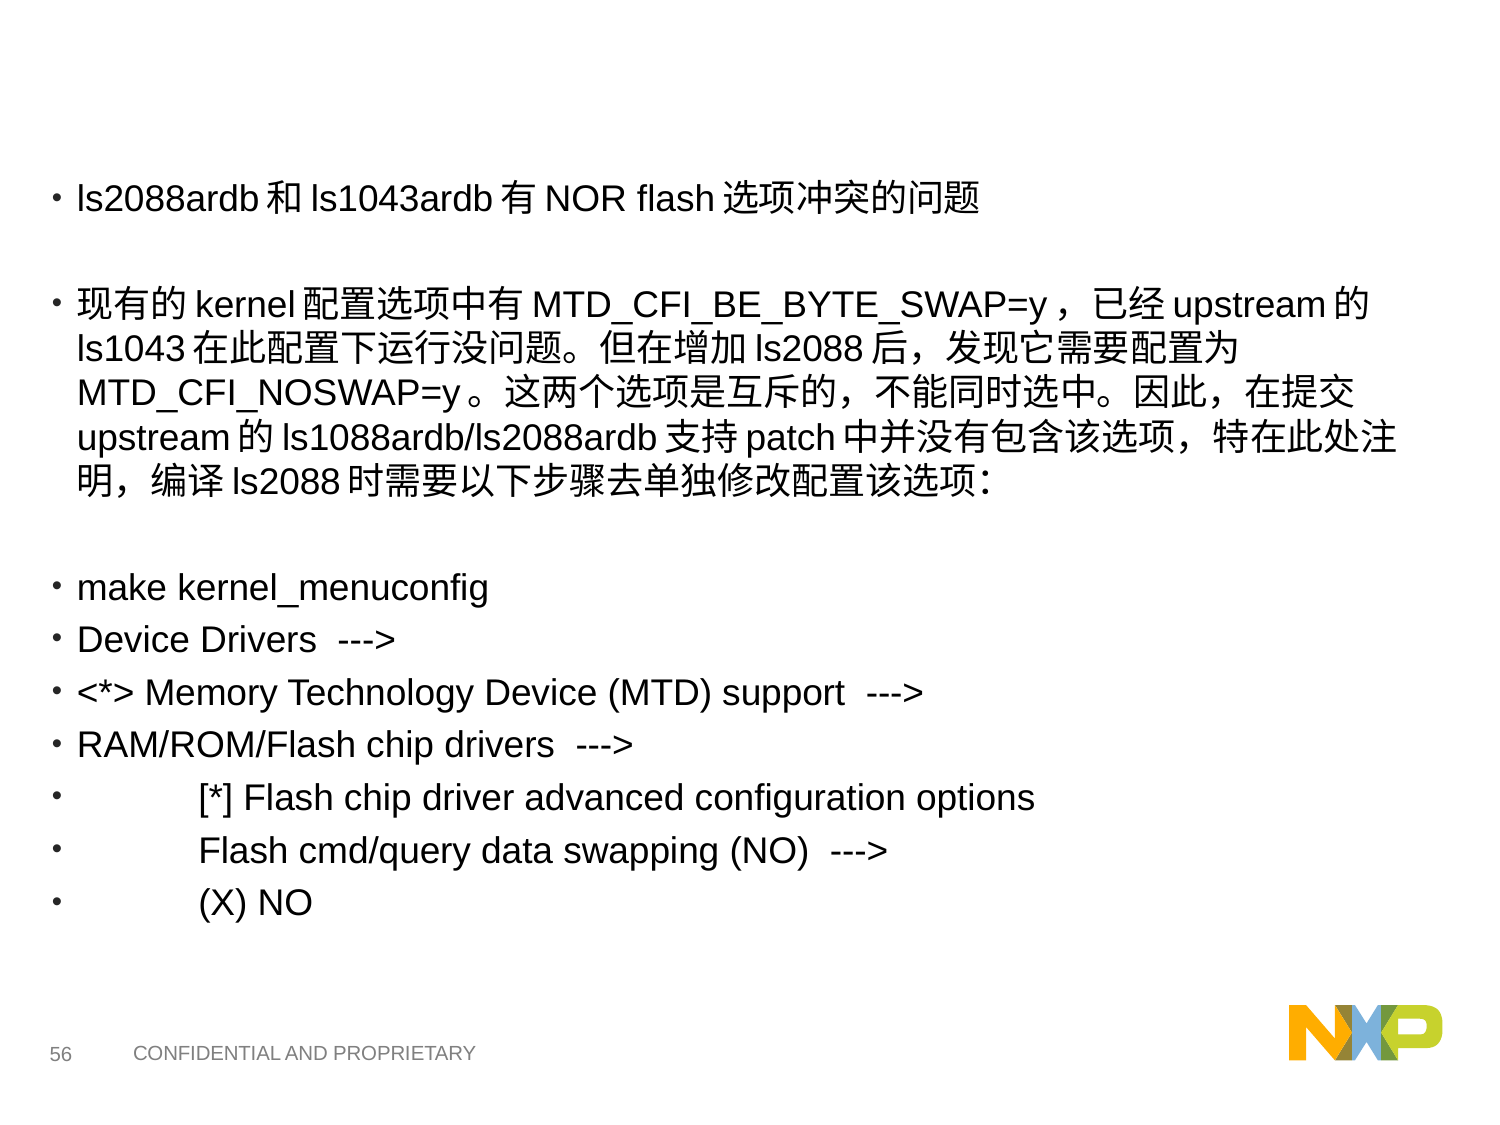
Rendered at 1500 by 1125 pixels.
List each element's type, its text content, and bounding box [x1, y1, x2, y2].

list ls2088ardb和ls1043ardb有NOR flash选项冲突的问题 现有的kernel配置选项中有MTD_CFI_BE_BYTE_SWAP=y，已经upstream的ls1043在此配置下运行没问题。但在增加ls2088后，发现它需要配置为MTD_CFI_NOSWAP=y。这两个选项是互斥的，不能同时选中。因此，在提交upstream的ls1088ardb/ls2088ardb支持patch中并没有包含该选项，特在此处注明，编译ls2088时需要以下步骤去单独修改配置该选项： make kernel_menuconfig Device Drivers ---> <*> Memory Technology Device (MTD) support ---> RAM/ROM/Flash chip drivers ---> [*] Flash chip driver advanced configuration options Flash cmd/query data swapping (NO) ---> (X) NO [36, 167, 1472, 933]
